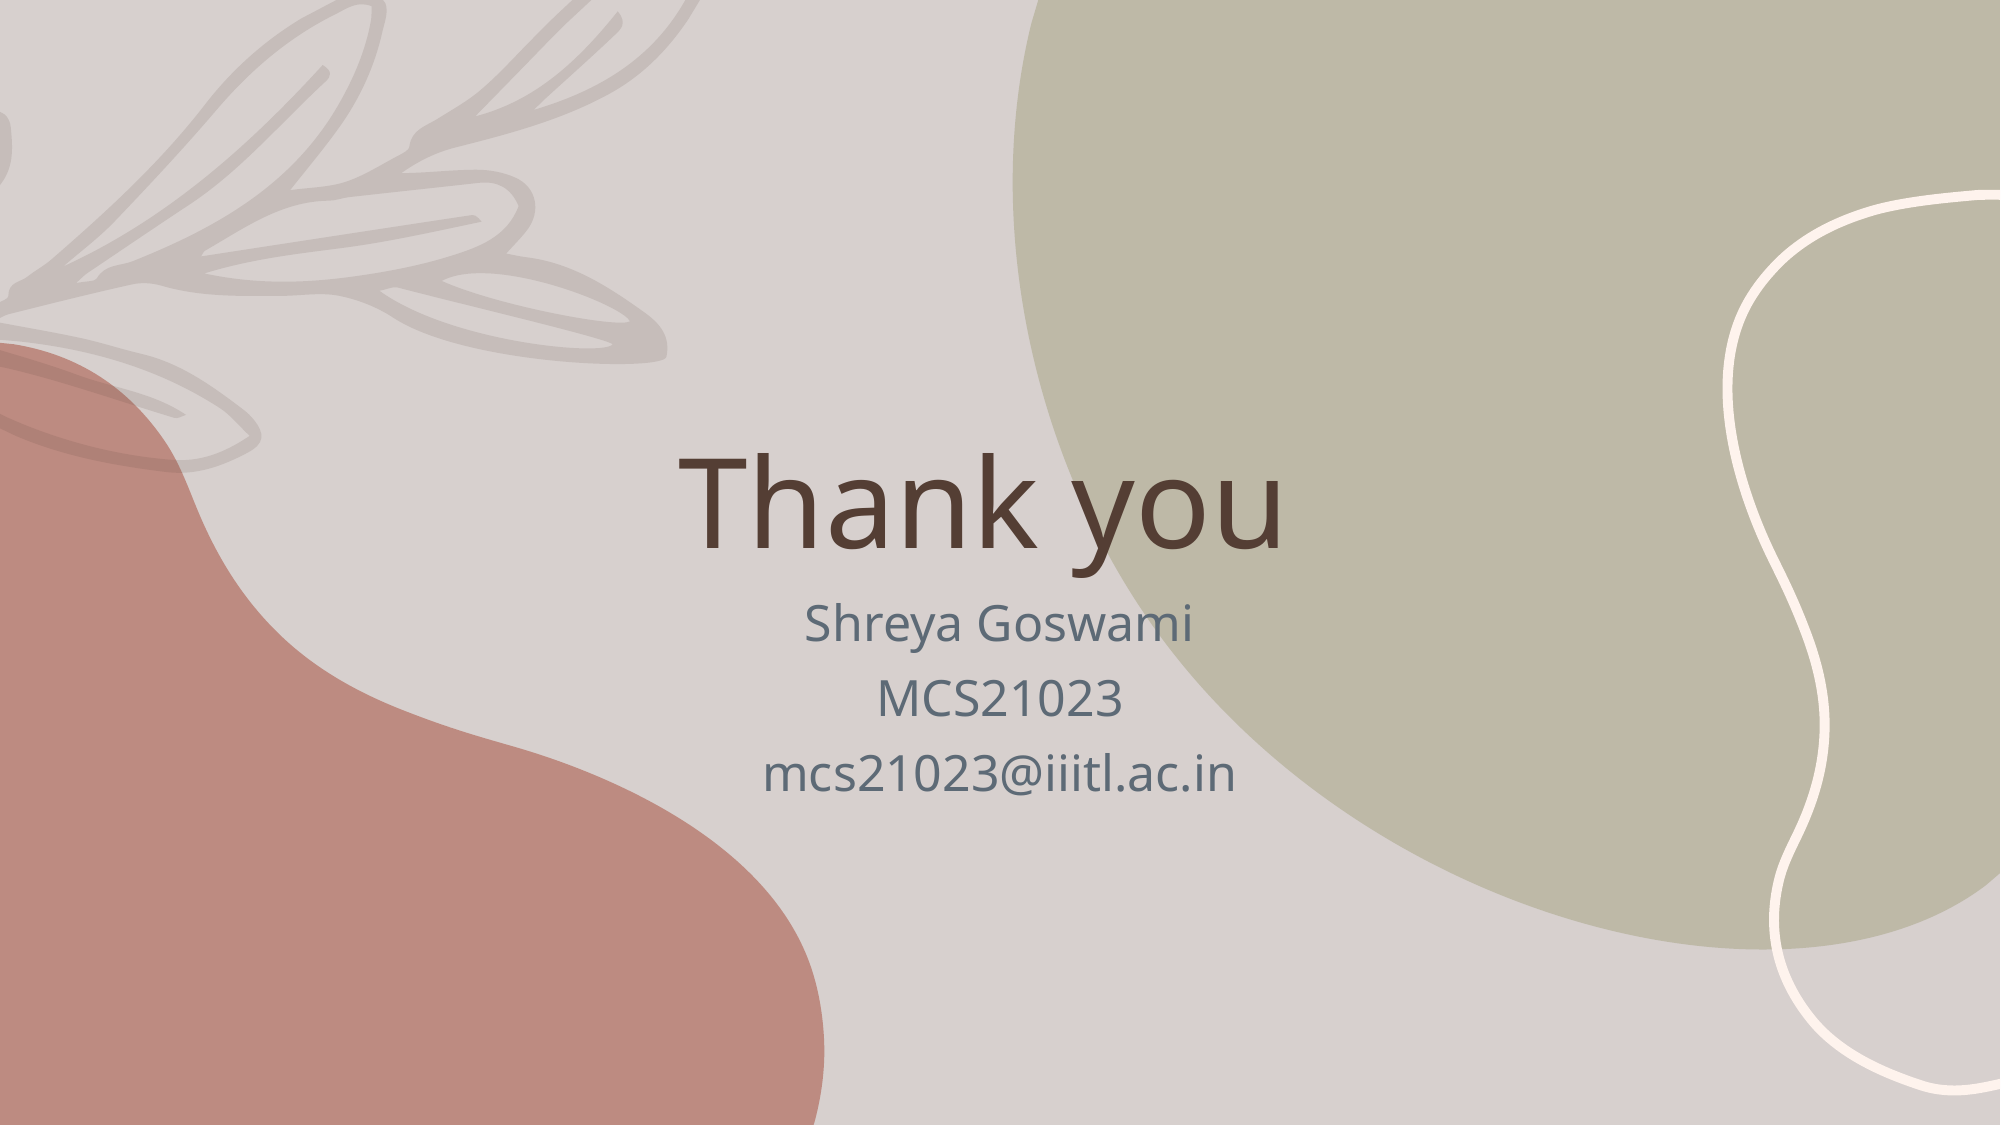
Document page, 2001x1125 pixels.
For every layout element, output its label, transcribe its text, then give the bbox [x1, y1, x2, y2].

title Thank you [249, 191, 1750, 584]
subtitle Shreya Goswami MCS21023 mcs21023@iiitl.ac.in [249, 590, 1750, 863]
